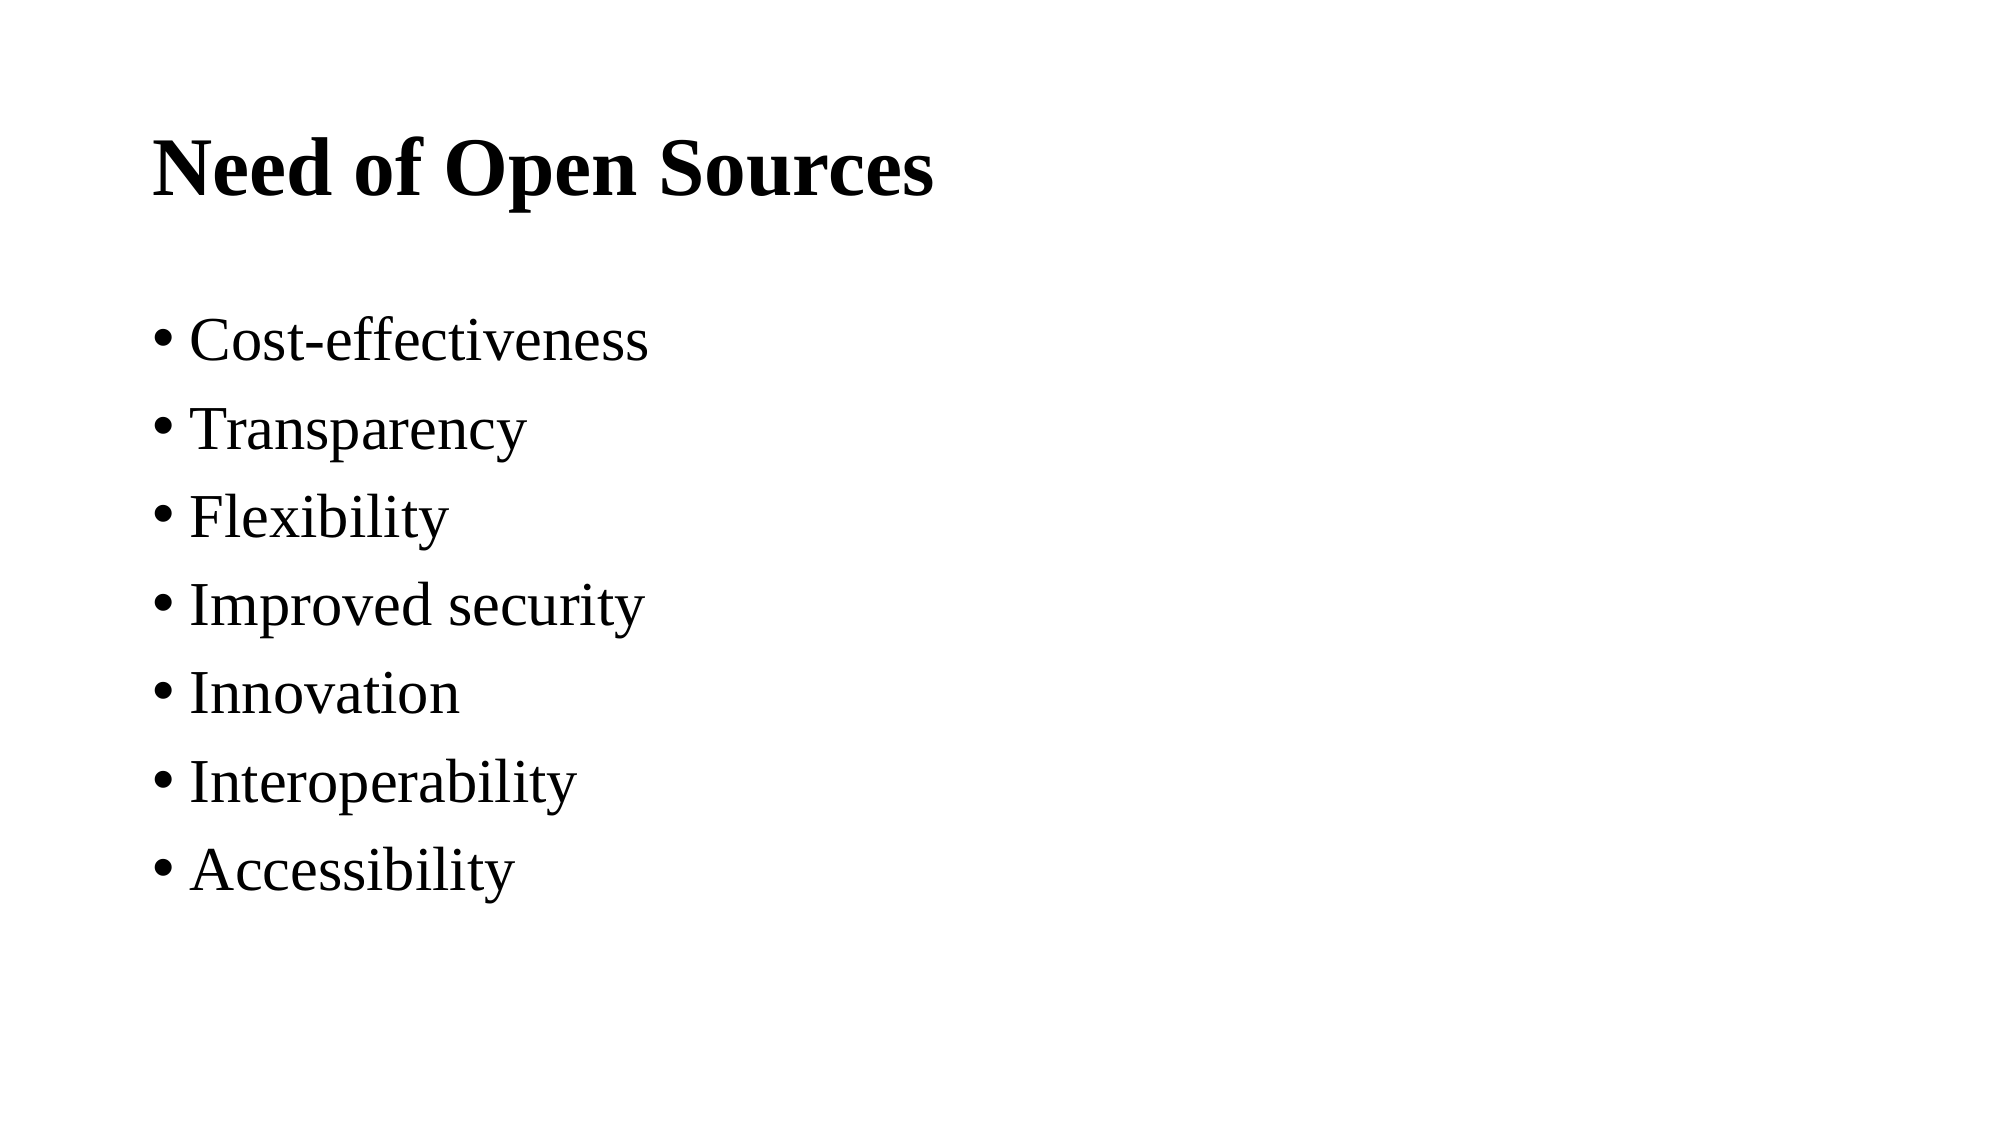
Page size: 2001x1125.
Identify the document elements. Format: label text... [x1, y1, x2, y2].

list Cost-effectiveness Transparency Flexibility Improved security Innovation Interoperability Accessibility [137, 299, 1863, 1014]
title Need of Open Sources [137, 59, 1863, 278]
